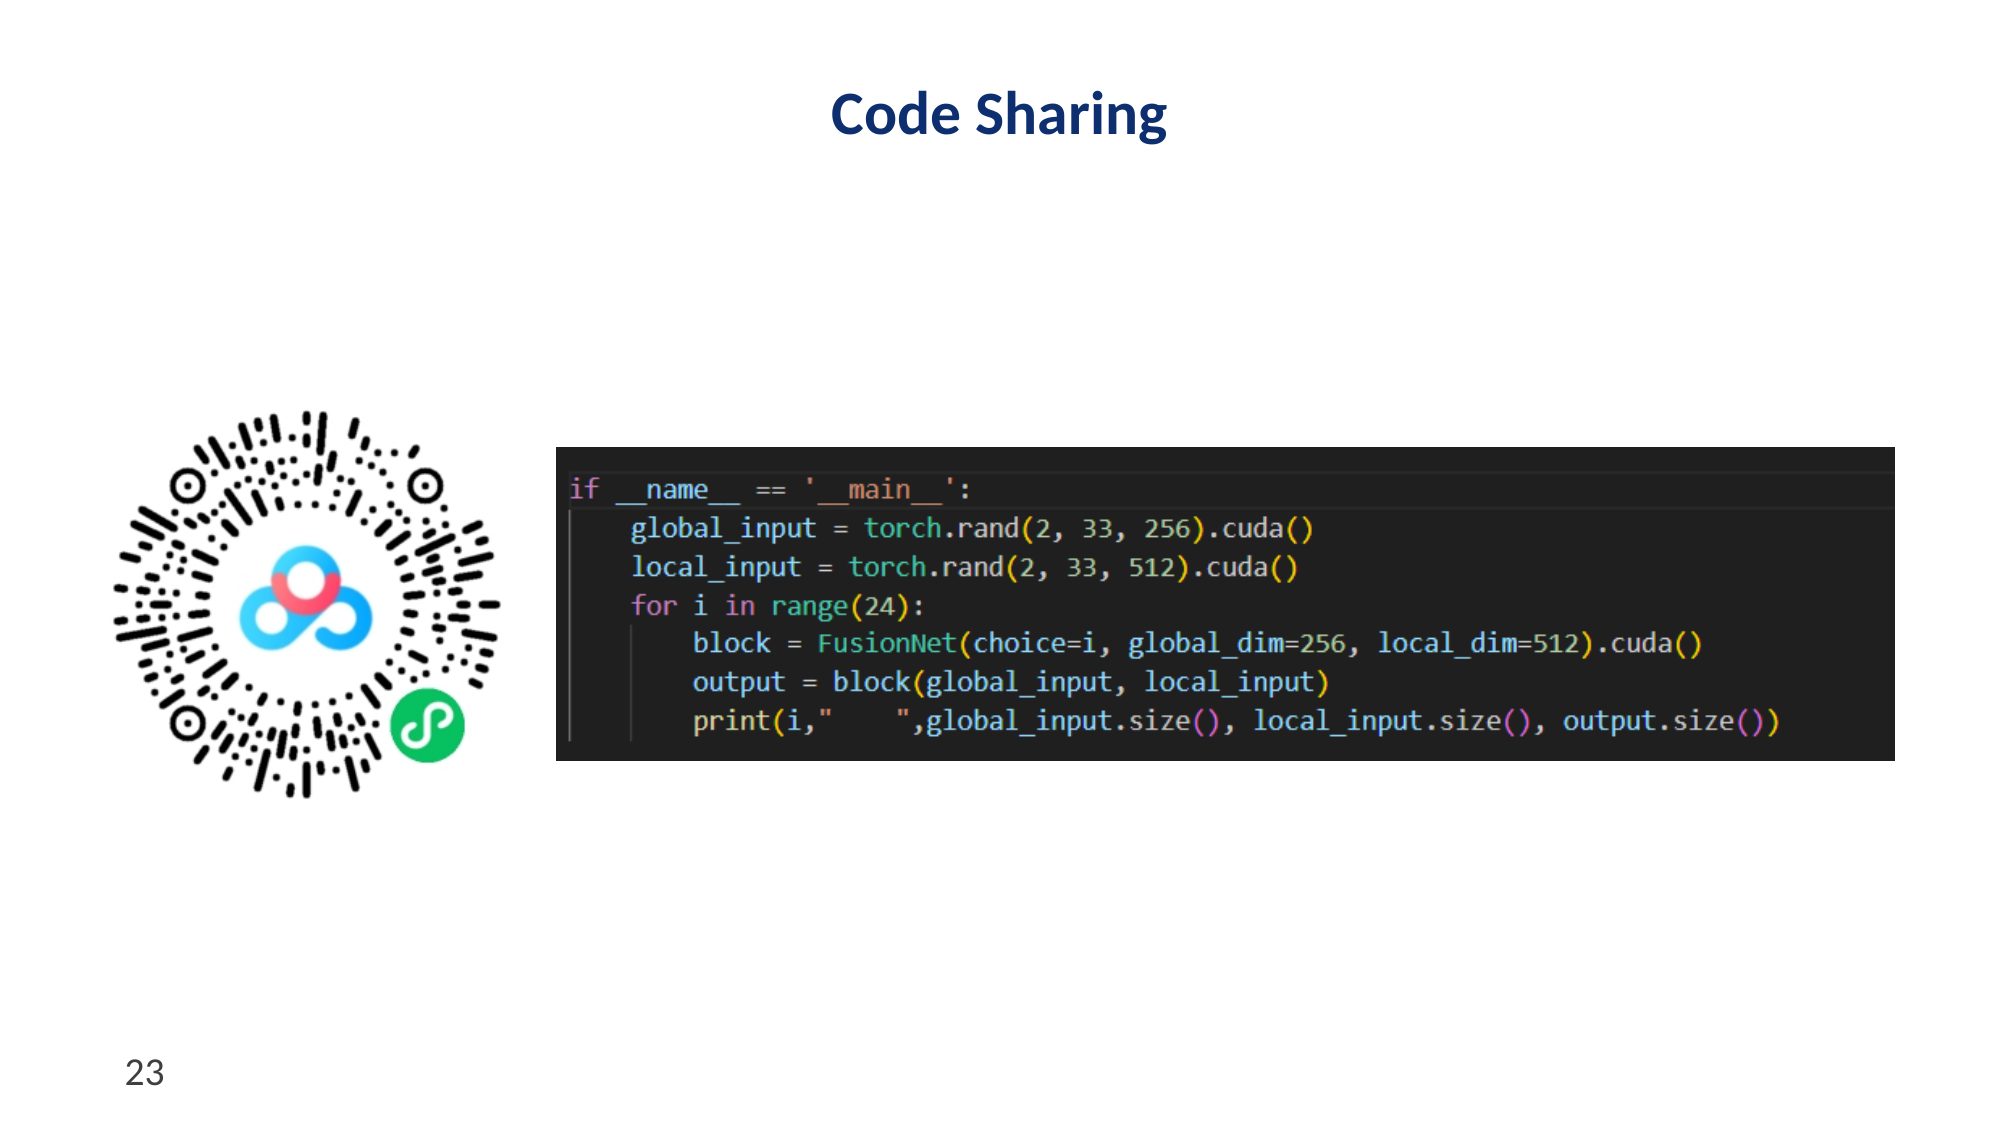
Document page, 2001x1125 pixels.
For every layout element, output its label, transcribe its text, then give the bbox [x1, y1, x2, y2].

slide_number 23 [0, 1046, 165, 1095]
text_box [105, 403, 1895, 806]
title Code Sharing [370, 72, 1630, 148]
